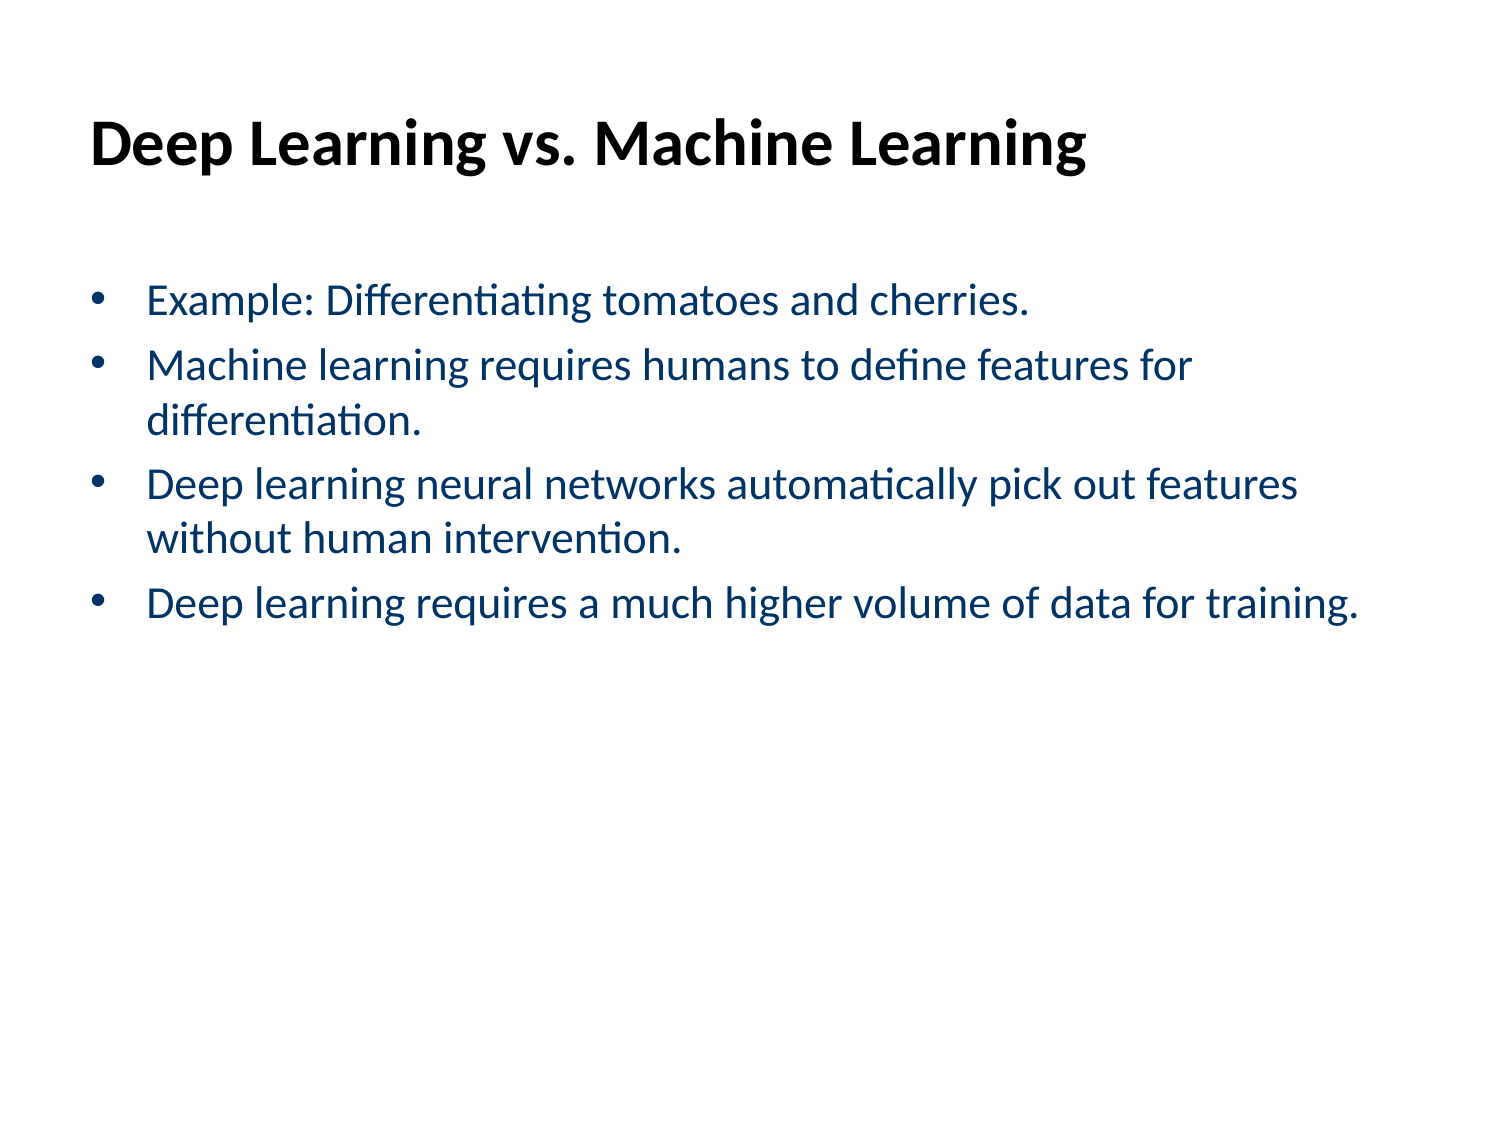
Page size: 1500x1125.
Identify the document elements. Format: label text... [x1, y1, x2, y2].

list Example: Differentiating tomatoes and cherries. Machine learning requires humans to define features for differentiation. Deep learning neural networks automatically pick out features without human intervention. Deep learning requires a much higher volume of data for training. [75, 262, 1425, 1005]
title Deep Learning vs. Machine Learning [75, 45, 1425, 233]
